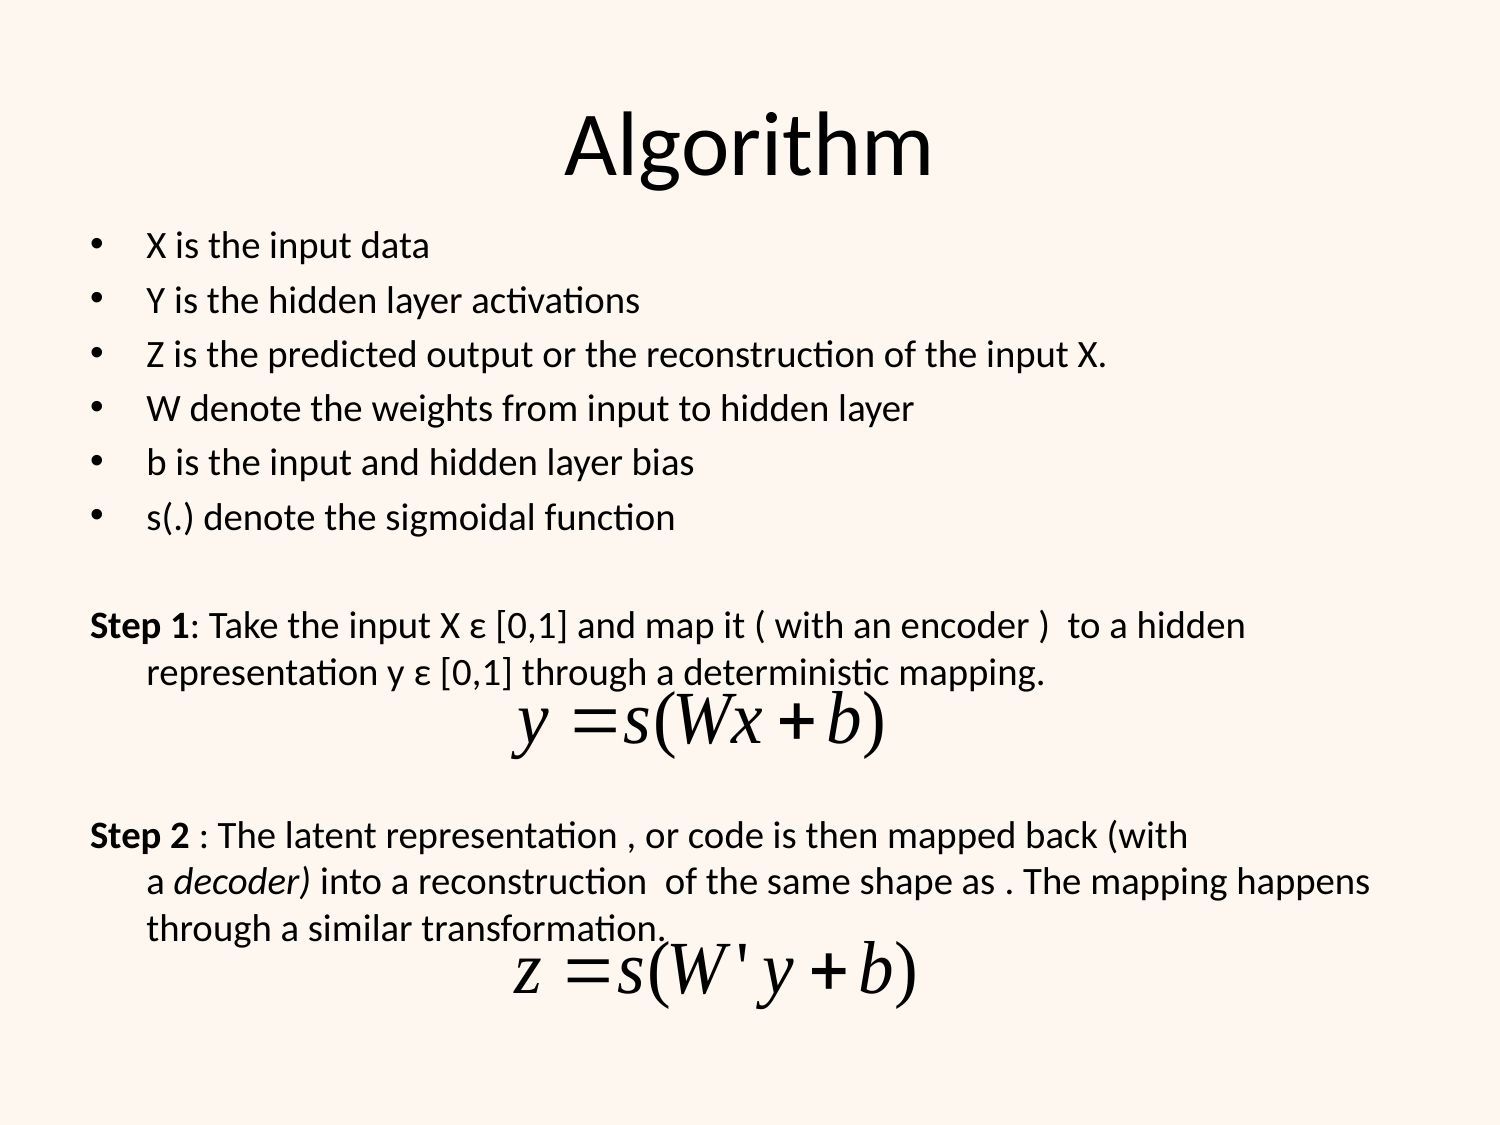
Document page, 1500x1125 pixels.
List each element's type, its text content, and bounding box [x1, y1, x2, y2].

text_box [499, 924, 933, 1026]
title Algorithm [75, 45, 1425, 212]
list X is the input data Y is the hidden layer activations Z is the predicted output or the reconstruction of the input X. W denote the weights from input to hidden layer b is the input and hidden layer bias s(.) denote the sigmoidal function Step 1: Take the input X ε [0,1] and map it ( with an encoder ) to a hidden representation y ε [0,1] through a deterministic mapping. Step 2 : The latent representation , or code is then mapped back (with a decoder) into a reconstruction of the same shape as . The mapping happens through a similar transformation. [75, 212, 1425, 1125]
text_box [499, 674, 898, 776]
